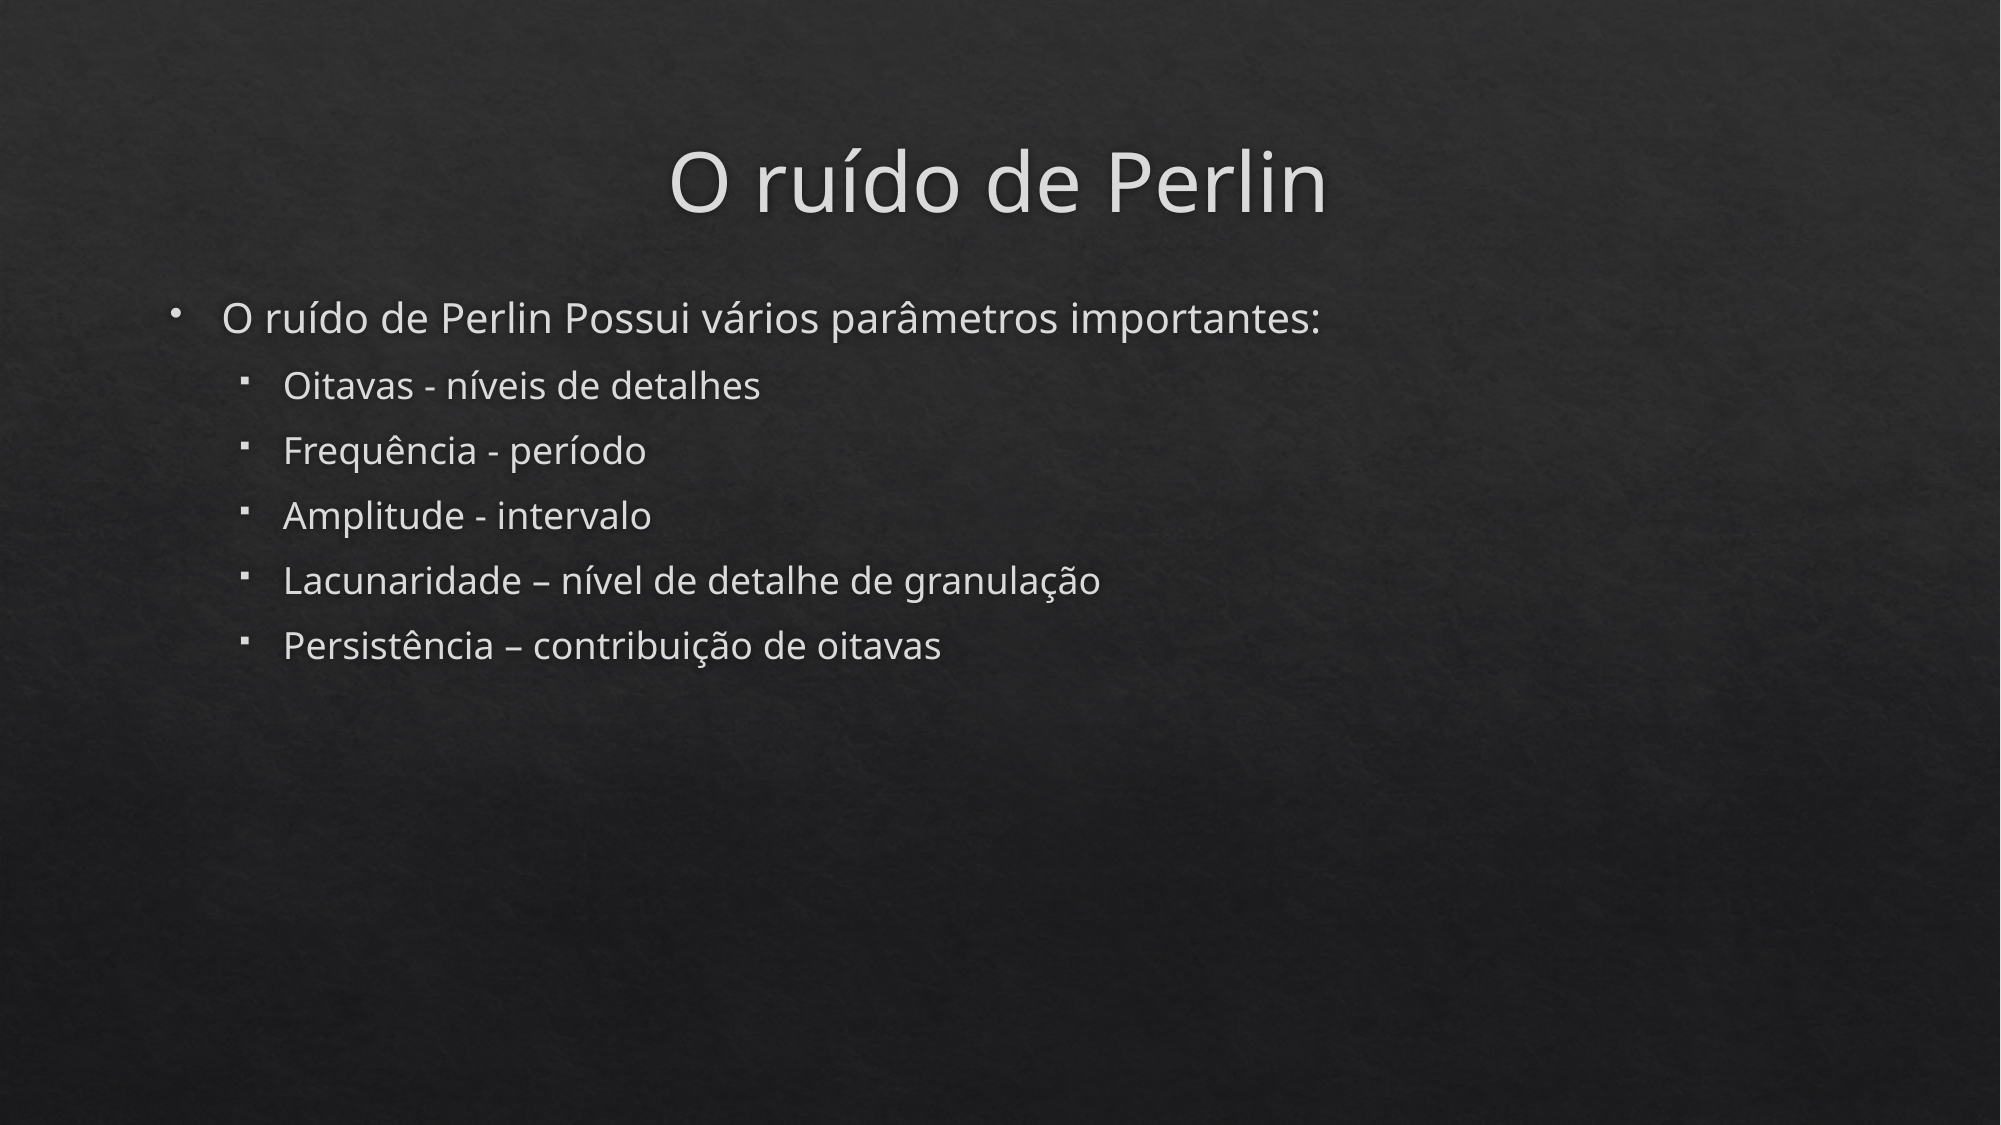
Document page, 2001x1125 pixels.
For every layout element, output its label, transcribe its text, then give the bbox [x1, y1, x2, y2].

title O ruído de Perlin [149, 99, 1849, 260]
list O ruído de Perlin Possui vários parâmetros importantes: Oitavas - níveis de detalhes Frequência - período Amplitude - intervalo Lacunaridade – nível de detalhe de granulação Persistência – contribuição de oitavas [149, 284, 1849, 950]
